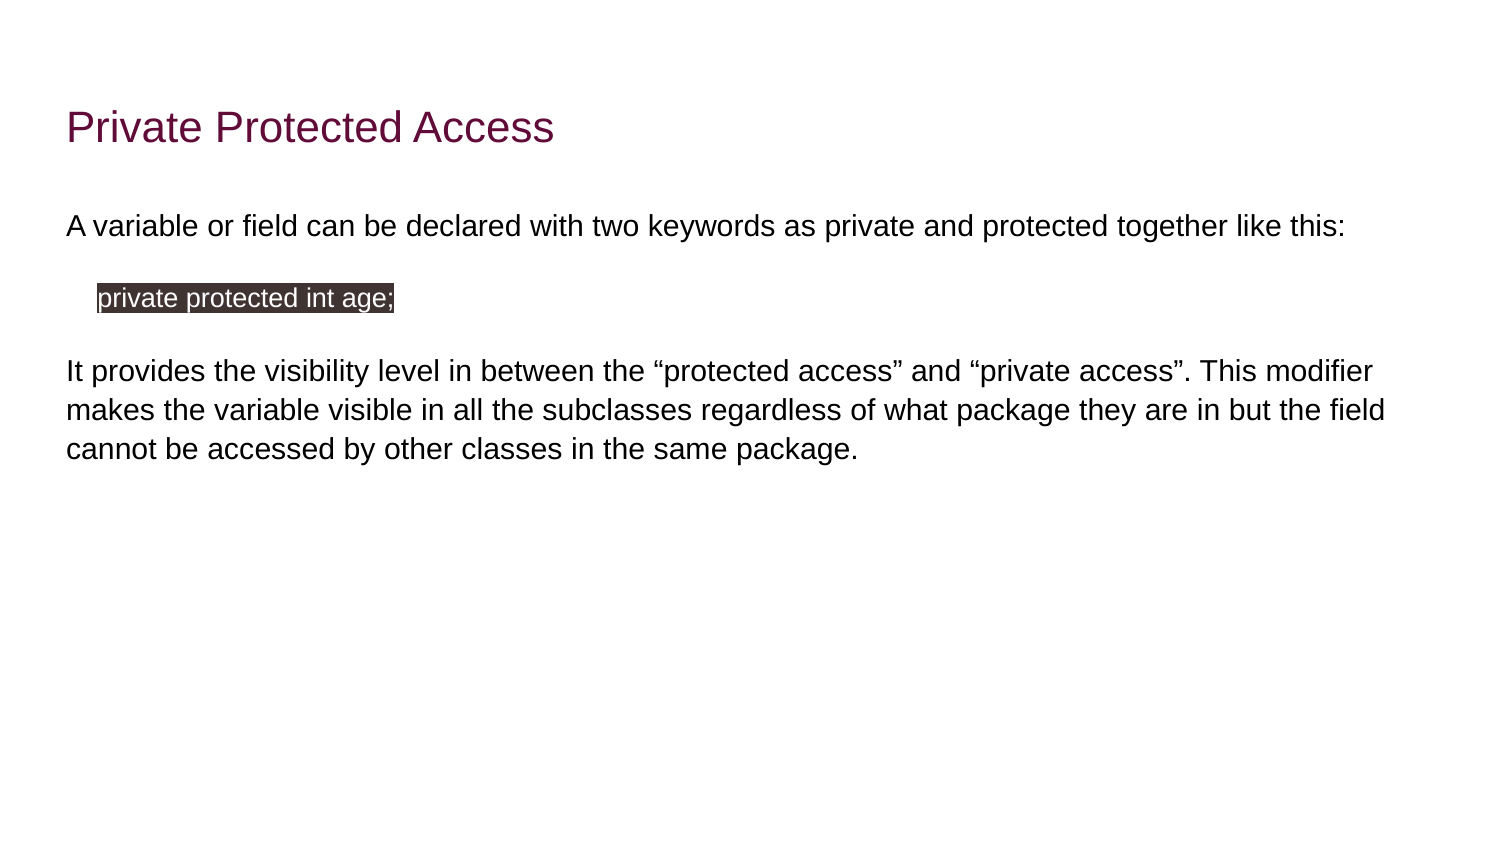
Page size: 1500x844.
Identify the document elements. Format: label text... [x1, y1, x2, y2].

list A variable or field can be declared with two keywords as private and protected together like this: private protected int age; It provides the visibility level in between the “protected access” and “private access”. This modifier makes the variable visible in all the subclasses regardless of what package they are in but the field cannot be accessed by other classes in the same package. [51, 189, 1449, 750]
title Private Protected Access [51, 72, 1449, 167]
